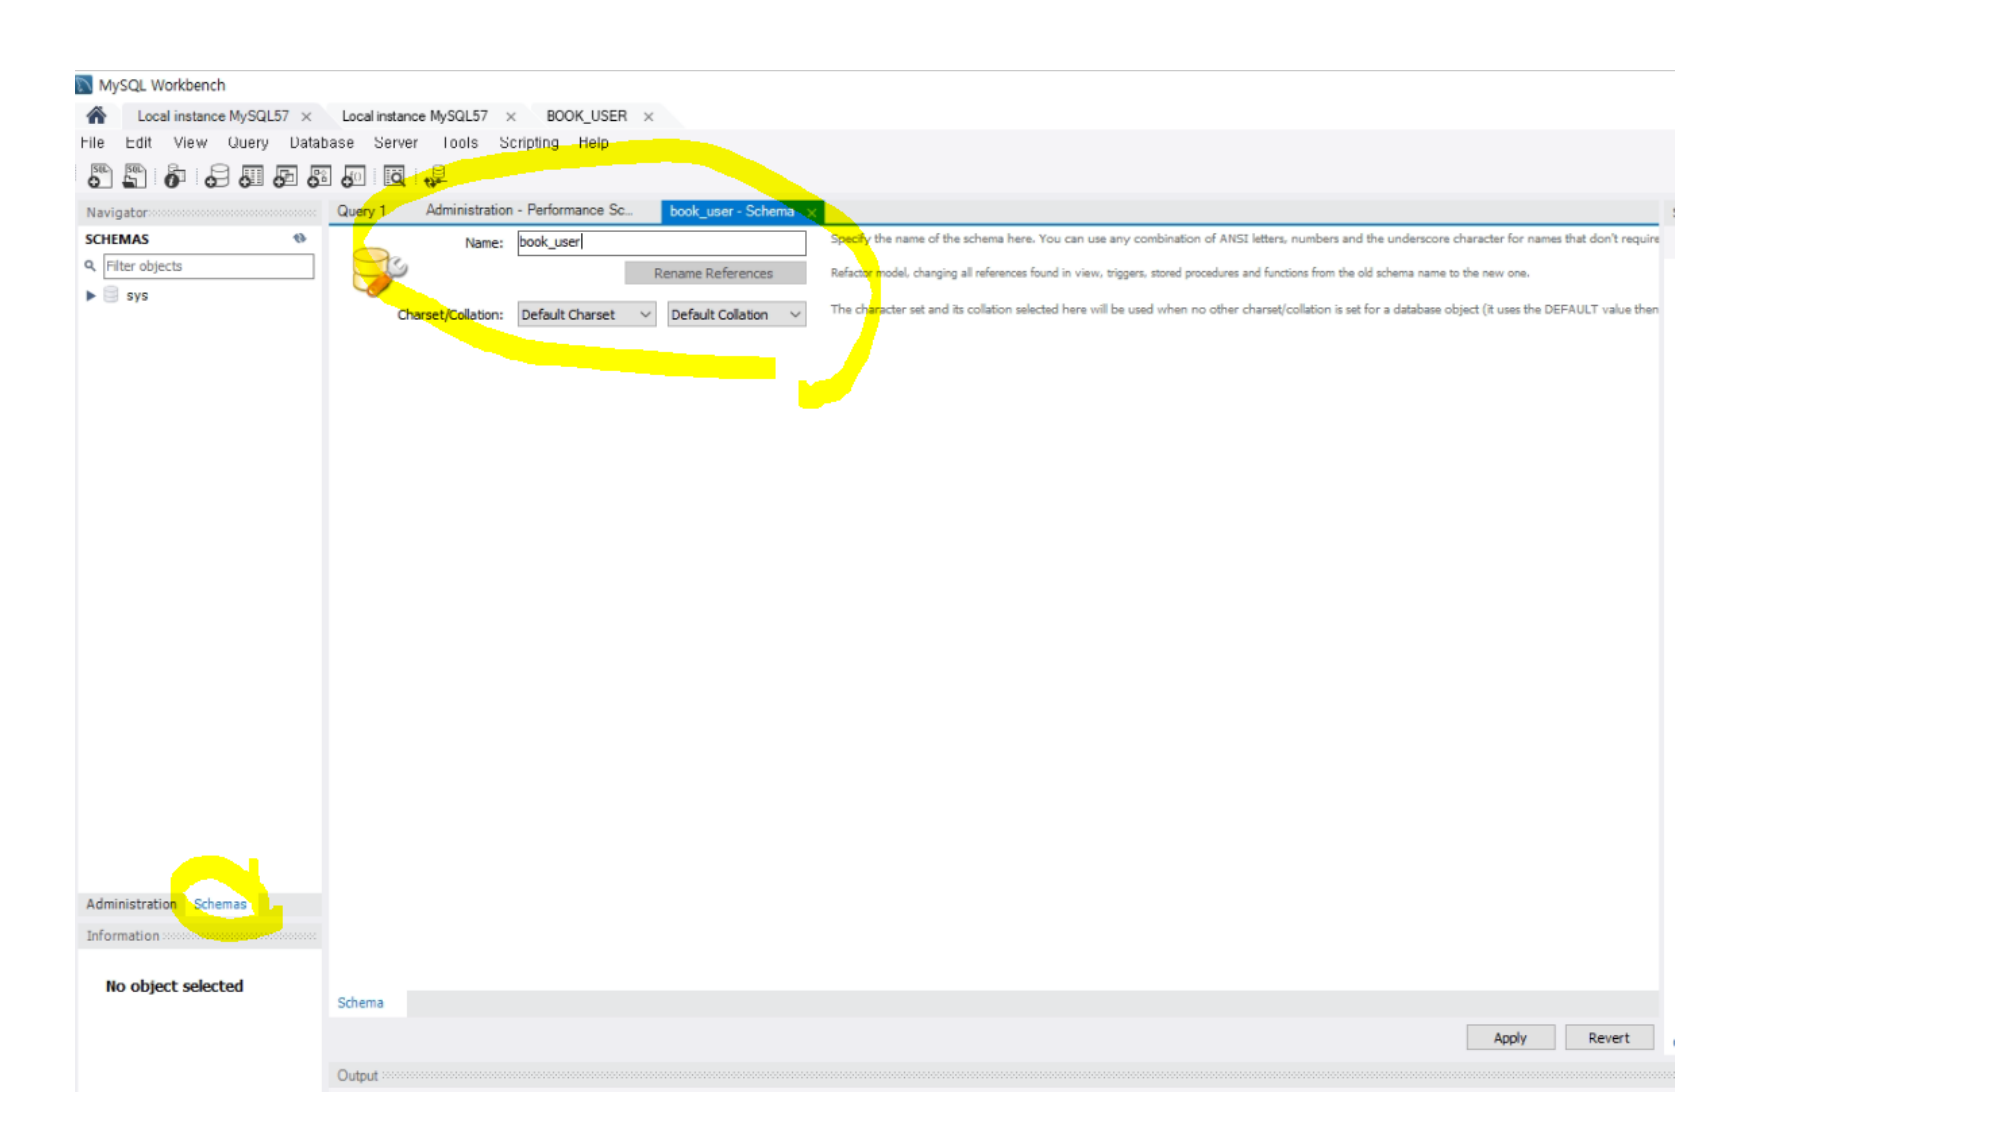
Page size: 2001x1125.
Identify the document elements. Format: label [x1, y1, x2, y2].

picture [75, 70, 1675, 1092]
